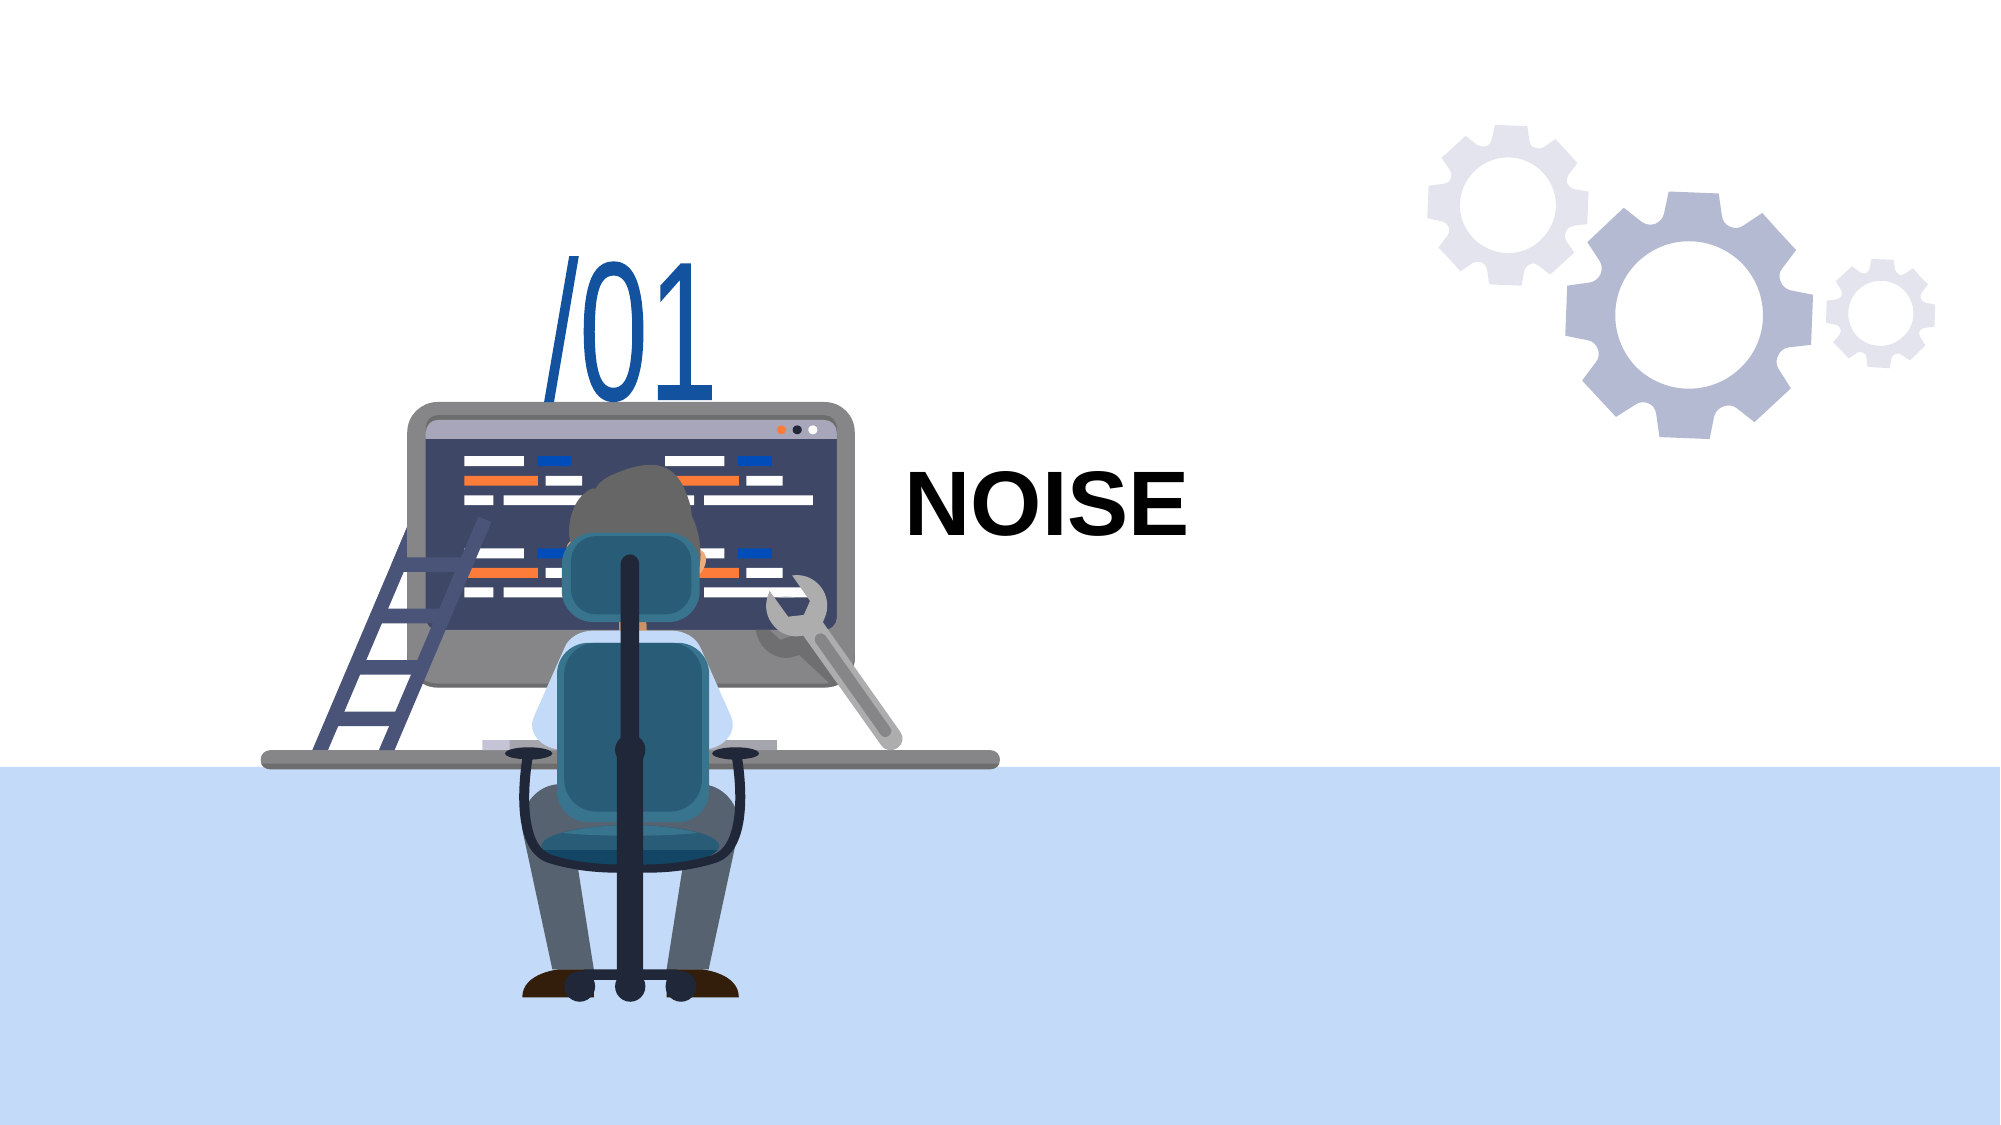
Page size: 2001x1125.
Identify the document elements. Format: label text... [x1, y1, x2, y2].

title NOISE [889, 443, 1779, 563]
